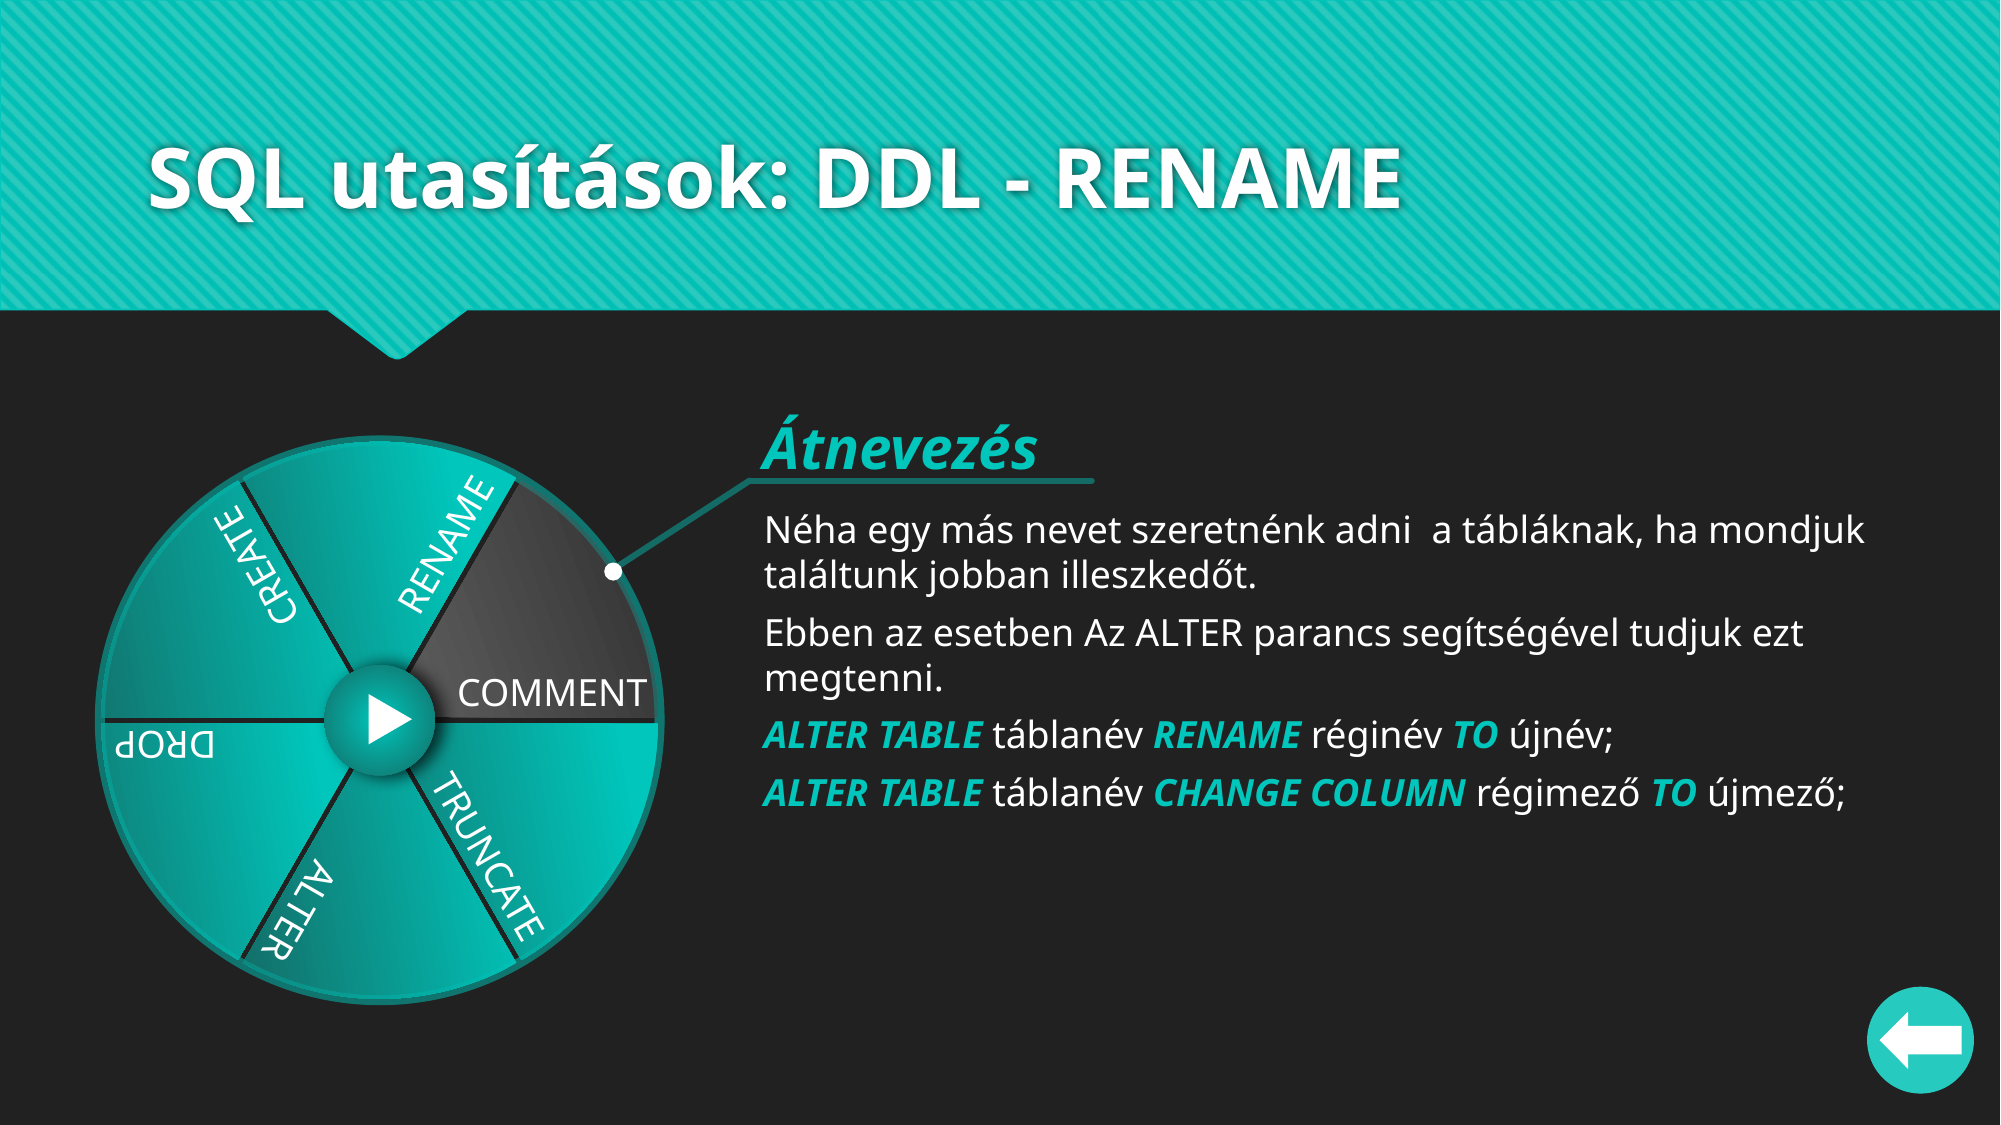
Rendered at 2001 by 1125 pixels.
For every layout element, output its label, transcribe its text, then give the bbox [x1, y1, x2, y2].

text_box [1865, 985, 1976, 1095]
text_box Átnevezés Néha egy más nevet szeretnénk adni a tábláknak, ha mondjuk találtunk jobban illeszkedőt. Ebben az esetben Az ALTER parancs segítségével tudjuk ezt megtenni. ALTER TABLE táblanév RENAME réginév TO újnév; ALTER TABLE táblanév CHANGE COLUMN régimező TO újmező; [748, 403, 1896, 822]
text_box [85, 400, 674, 1041]
title SQL utasítások: DDL - RENAME [132, 73, 1868, 233]
text_box [1878, 1010, 1963, 1070]
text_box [619, 480, 750, 566]
